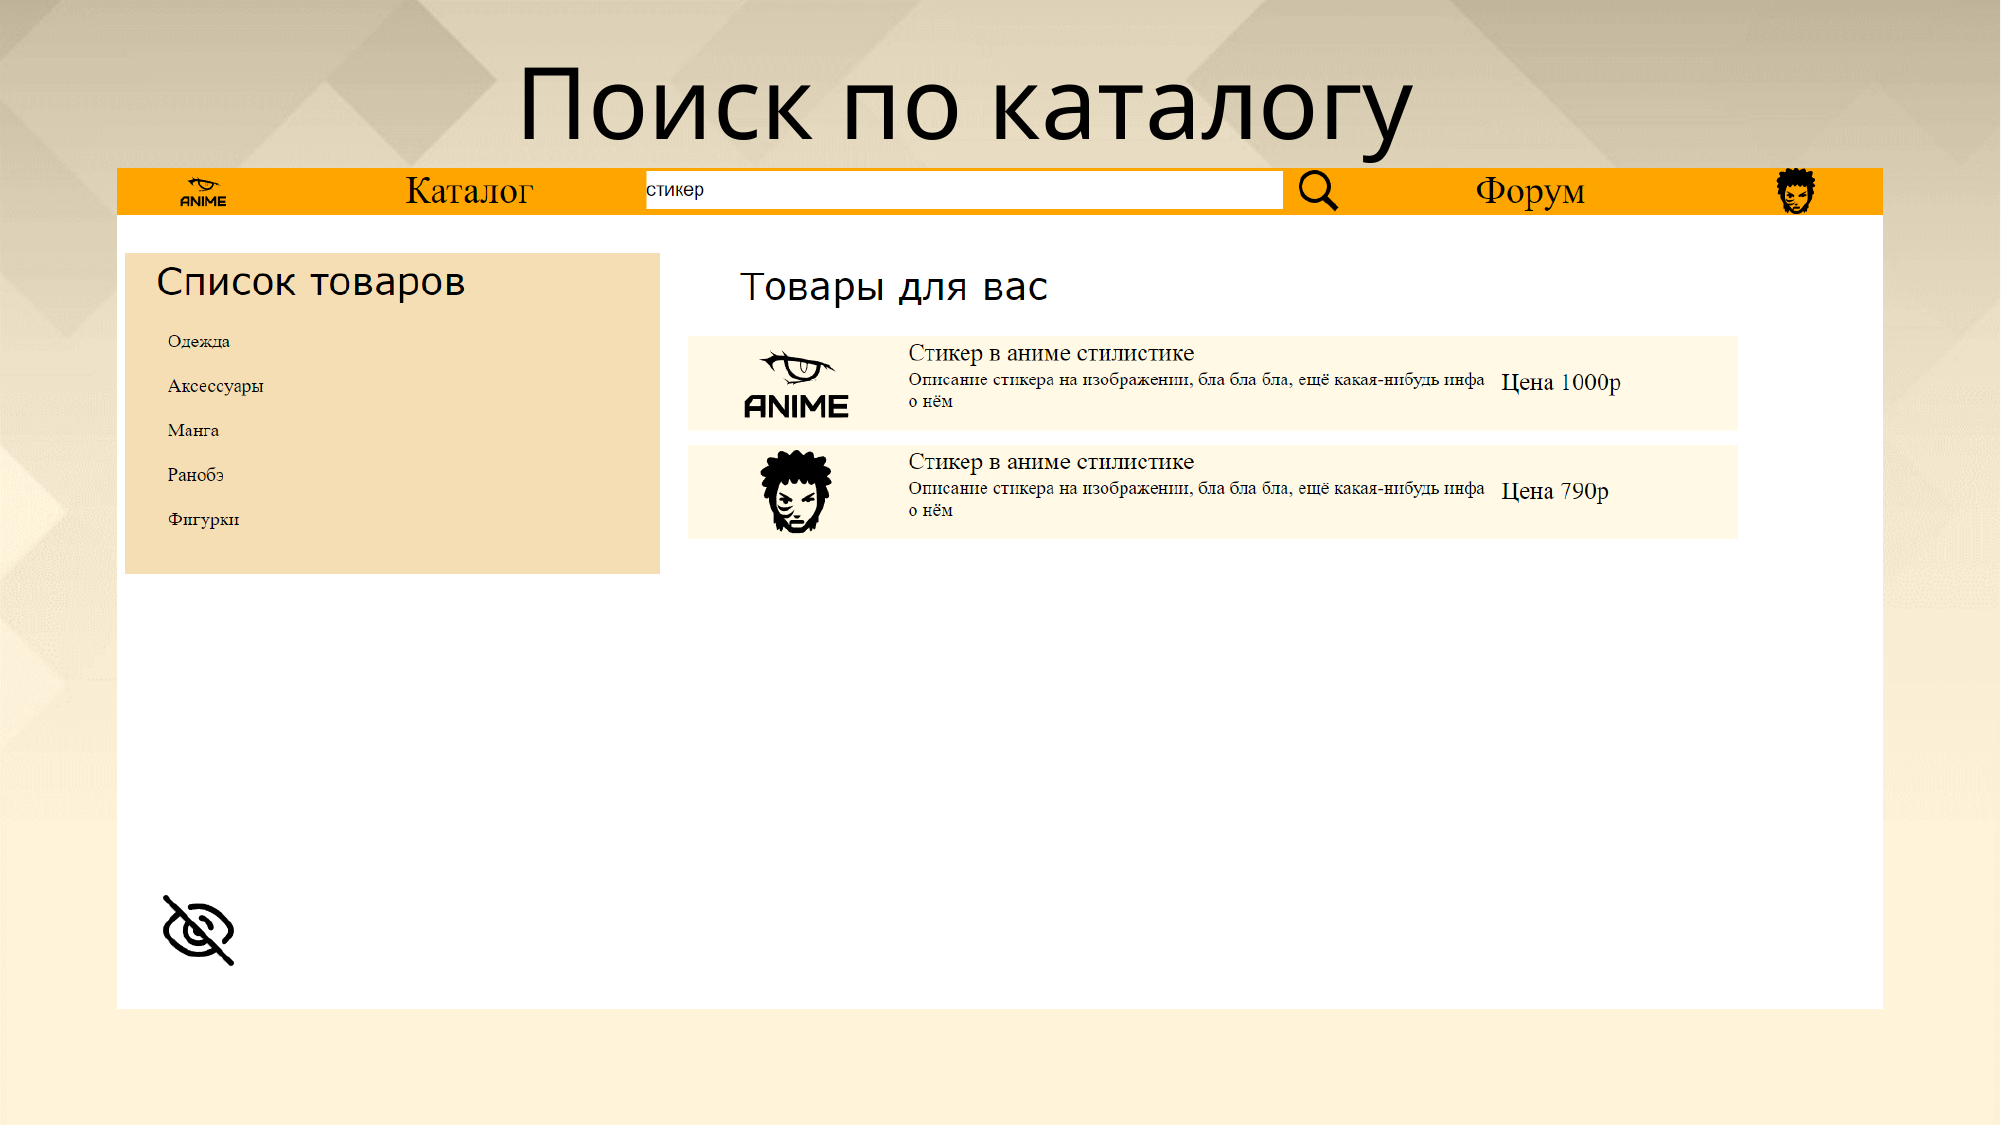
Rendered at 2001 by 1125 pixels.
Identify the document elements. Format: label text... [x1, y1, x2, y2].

picture [0, 0, 2001, 1125]
text_box Поиск по каталогу [500, 31, 1500, 167]
